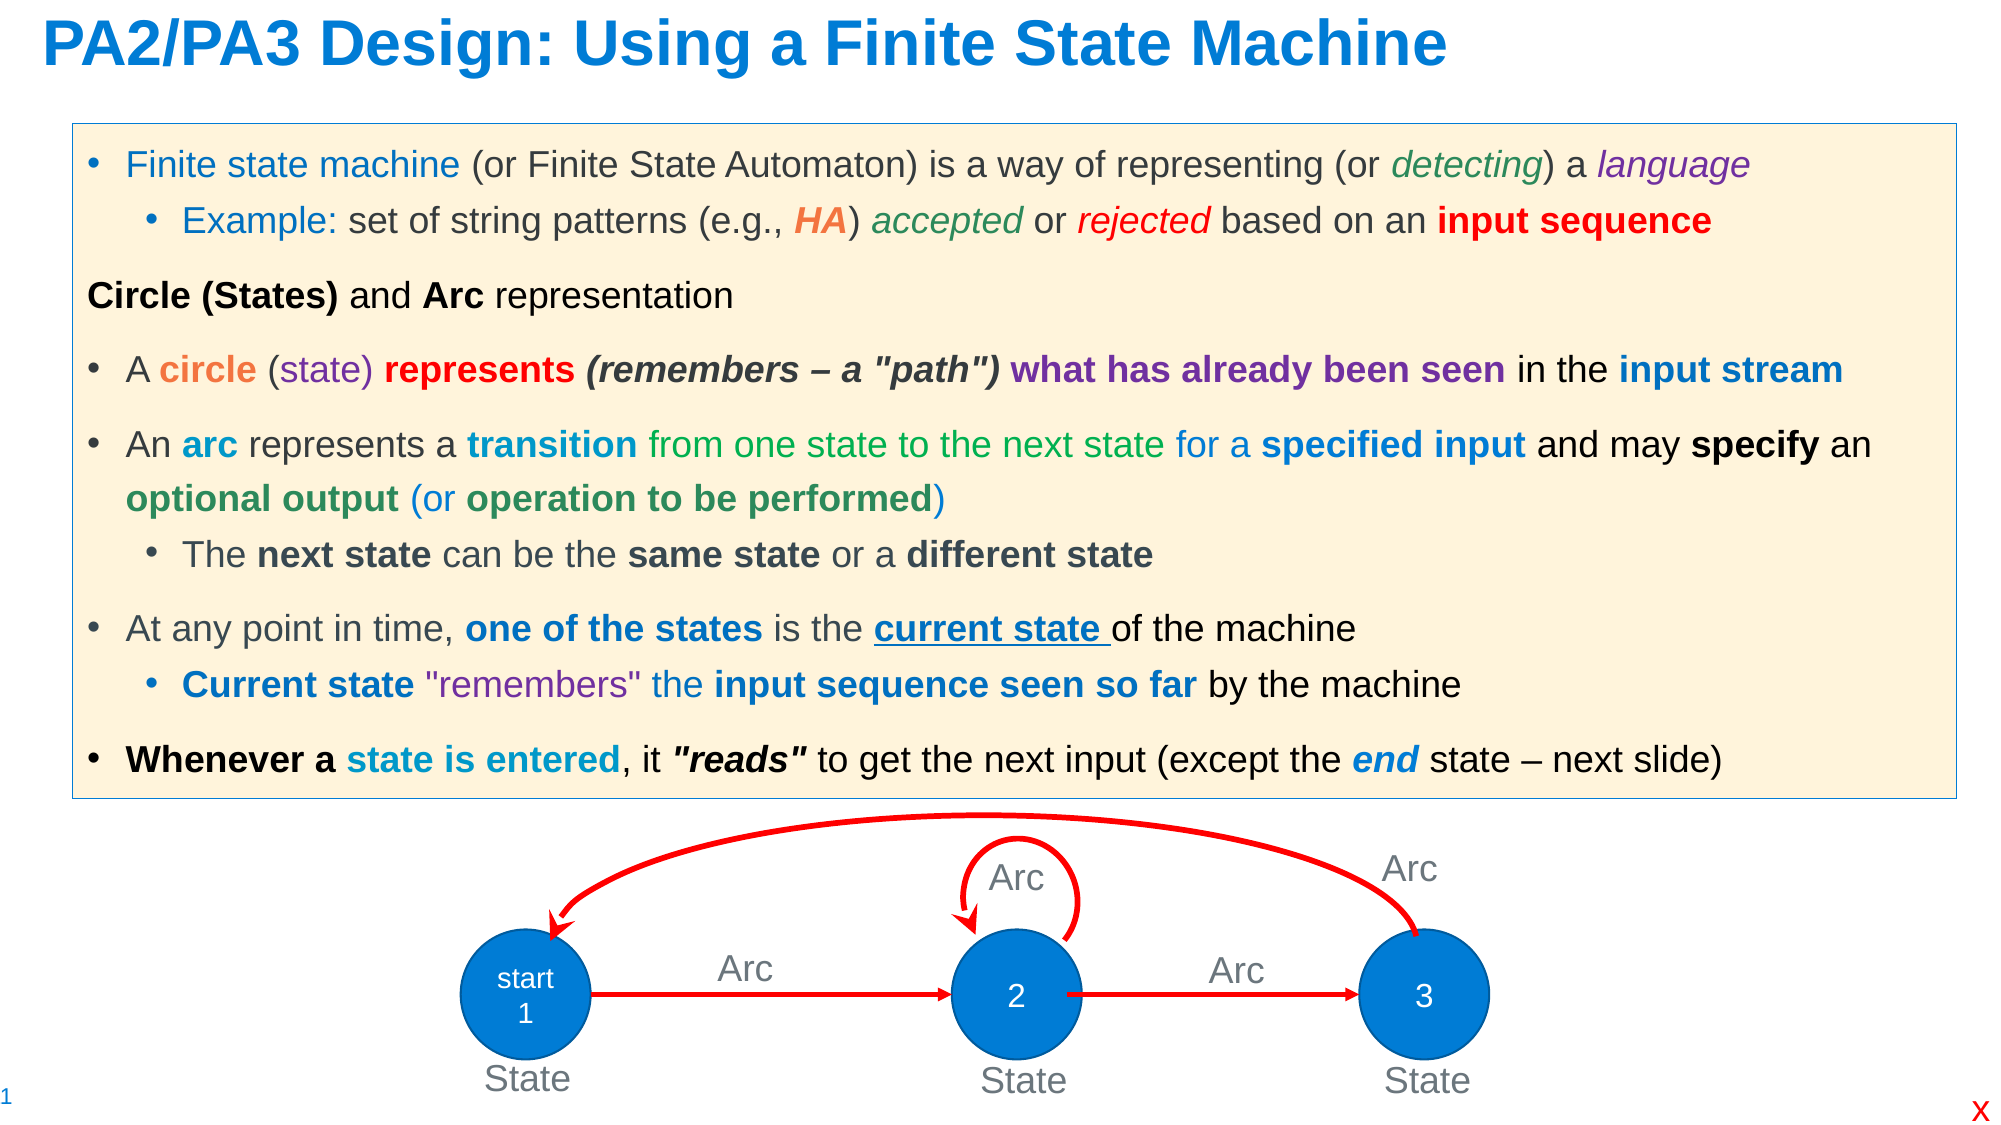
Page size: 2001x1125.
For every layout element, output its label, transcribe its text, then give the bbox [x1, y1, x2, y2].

title PA2/PA3 Design: Using a Finite State Machine [27, 0, 1976, 88]
list Finite state machine (or Finite State Automaton) is a way of representing (or detecting) a language Example: set of string patterns (e.g., HA) accepted or rejected based on an input sequence Circle (States) and Arc representation A circle (state) represents (remembers – a "path") what has already been seen in the input stream An arc represents a transition from one state to the next state for a specified input and may specify an optional output (or operation to be performed) The next state can be the same state or a different state At any point in time, one of the states is the current state of the machine Current state "remembers" the input sequence seen so far by the machine Whenever a state is entered, it "reads" to get the next input (except the end state – next slide) [72, 123, 1957, 799]
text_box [460, 815, 1490, 1109]
text_box x [1956, 1076, 2000, 1125]
